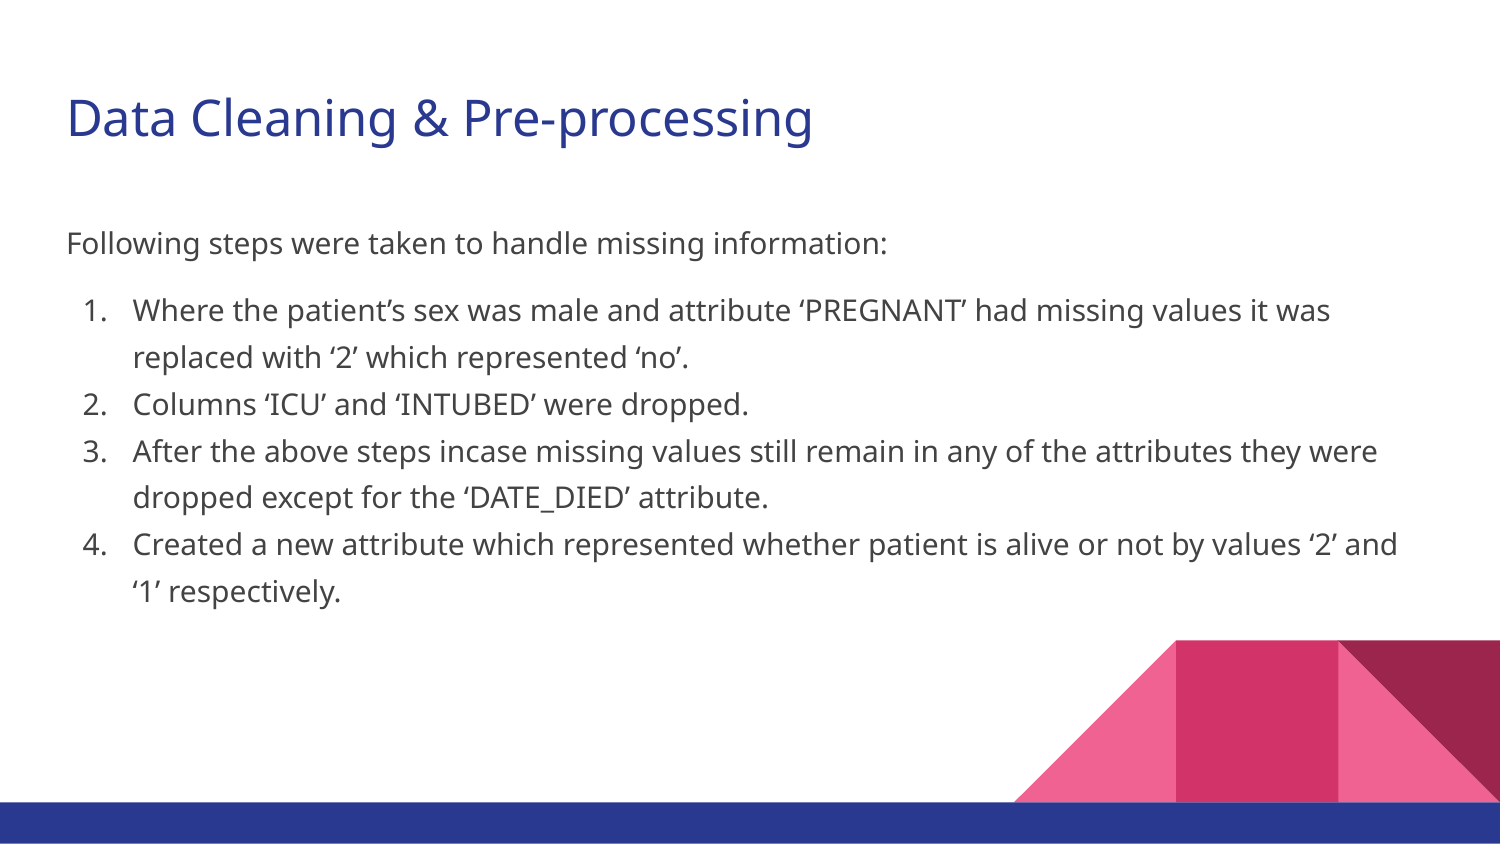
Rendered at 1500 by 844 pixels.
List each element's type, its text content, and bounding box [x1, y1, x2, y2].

list Following steps were taken to handle missing information: Where the patient’s sex was male and attribute ‘PREGNANT’ had missing values it was replaced with ‘2’ which represented ‘no’. Columns ‘ICU’ and ‘INTUBED’ were dropped. After the above steps incase missing values still remain in any of the attributes they were dropped except for the ‘DATE_DIED’ attribute. Created a new attribute which represented whether patient is alive or not by values ‘2’ and ‘1’ respectively. [51, 201, 1449, 628]
title Data Cleaning & Pre-processing [51, 67, 1449, 167]
